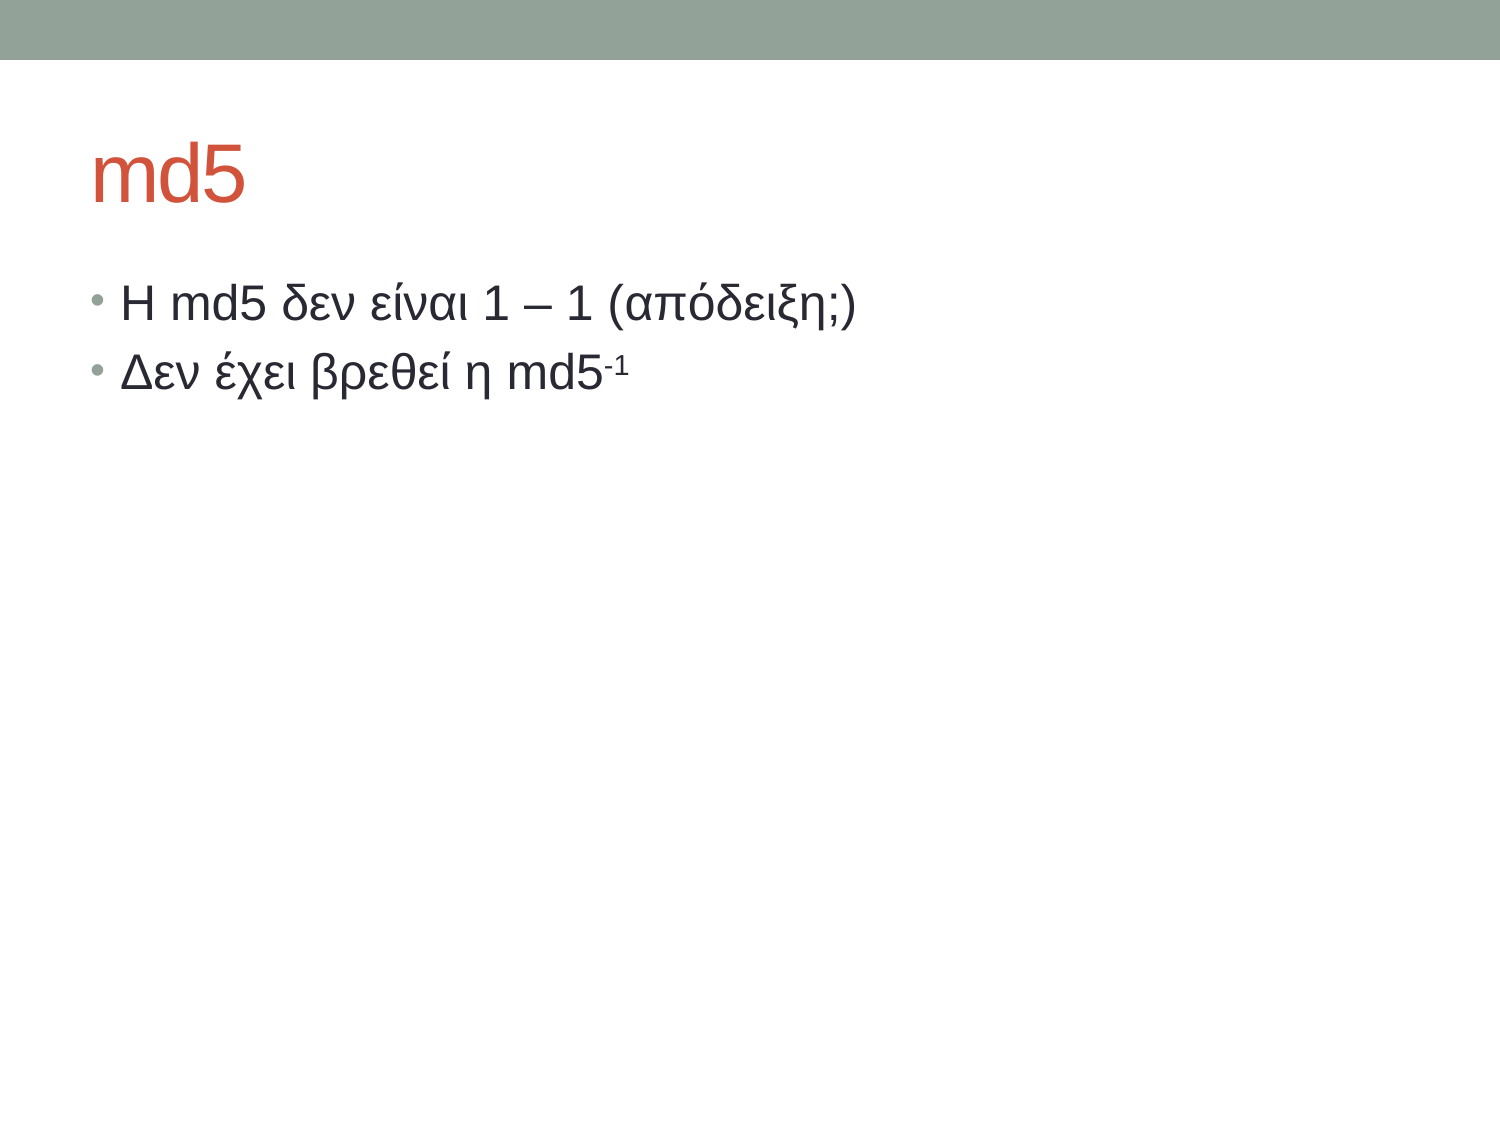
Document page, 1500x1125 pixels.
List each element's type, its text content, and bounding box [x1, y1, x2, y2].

list Η md5 δεν είναι 1 – 1 (απόδειξη;) Δεν έχει βρεθεί η md5-1 [75, 262, 1425, 929]
title md5 [75, 87, 1425, 250]
